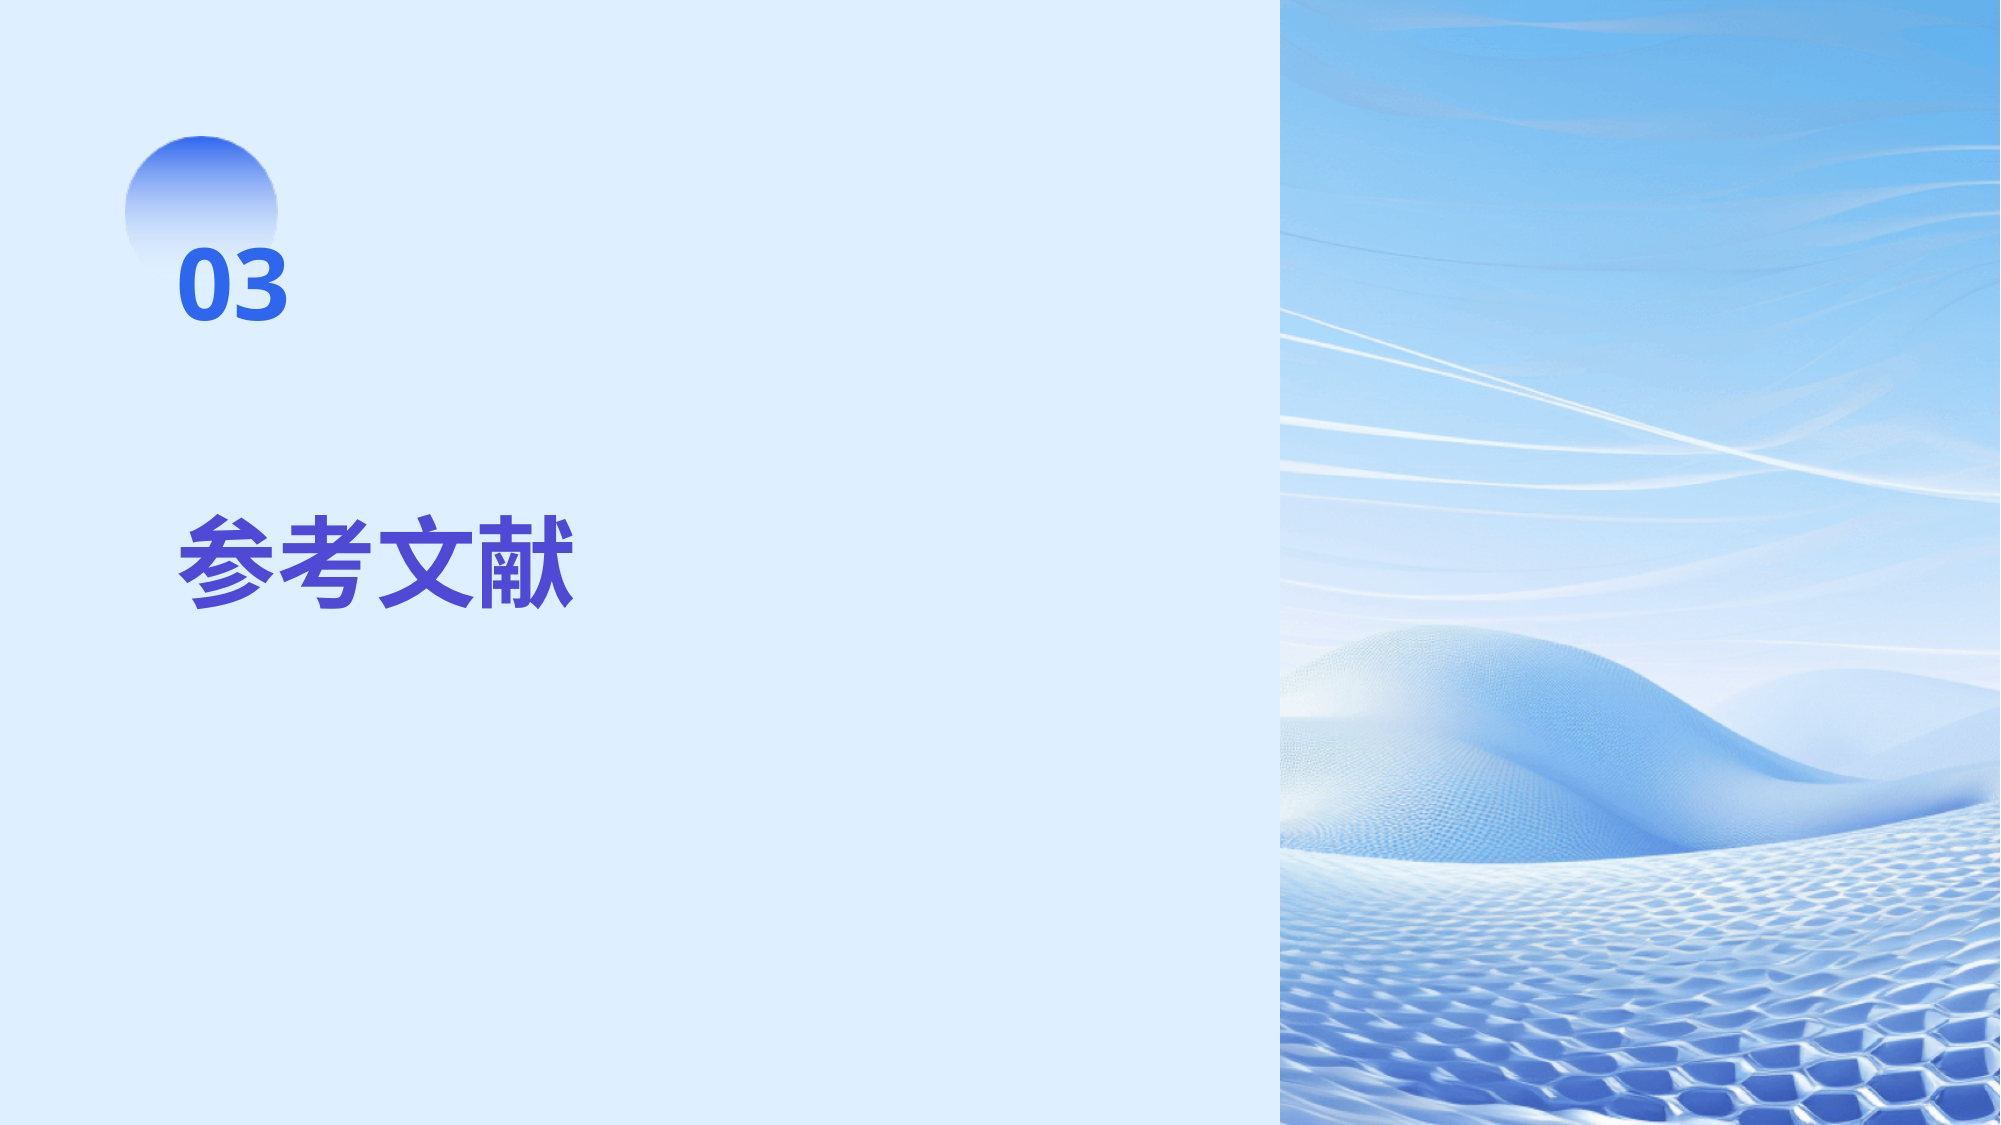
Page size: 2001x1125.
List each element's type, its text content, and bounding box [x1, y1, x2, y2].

text_box 03 [160, 151, 1111, 350]
picture [125, 136, 278, 289]
text_box 参考文献 [160, 431, 1111, 629]
picture [1279, 0, 2000, 1125]
